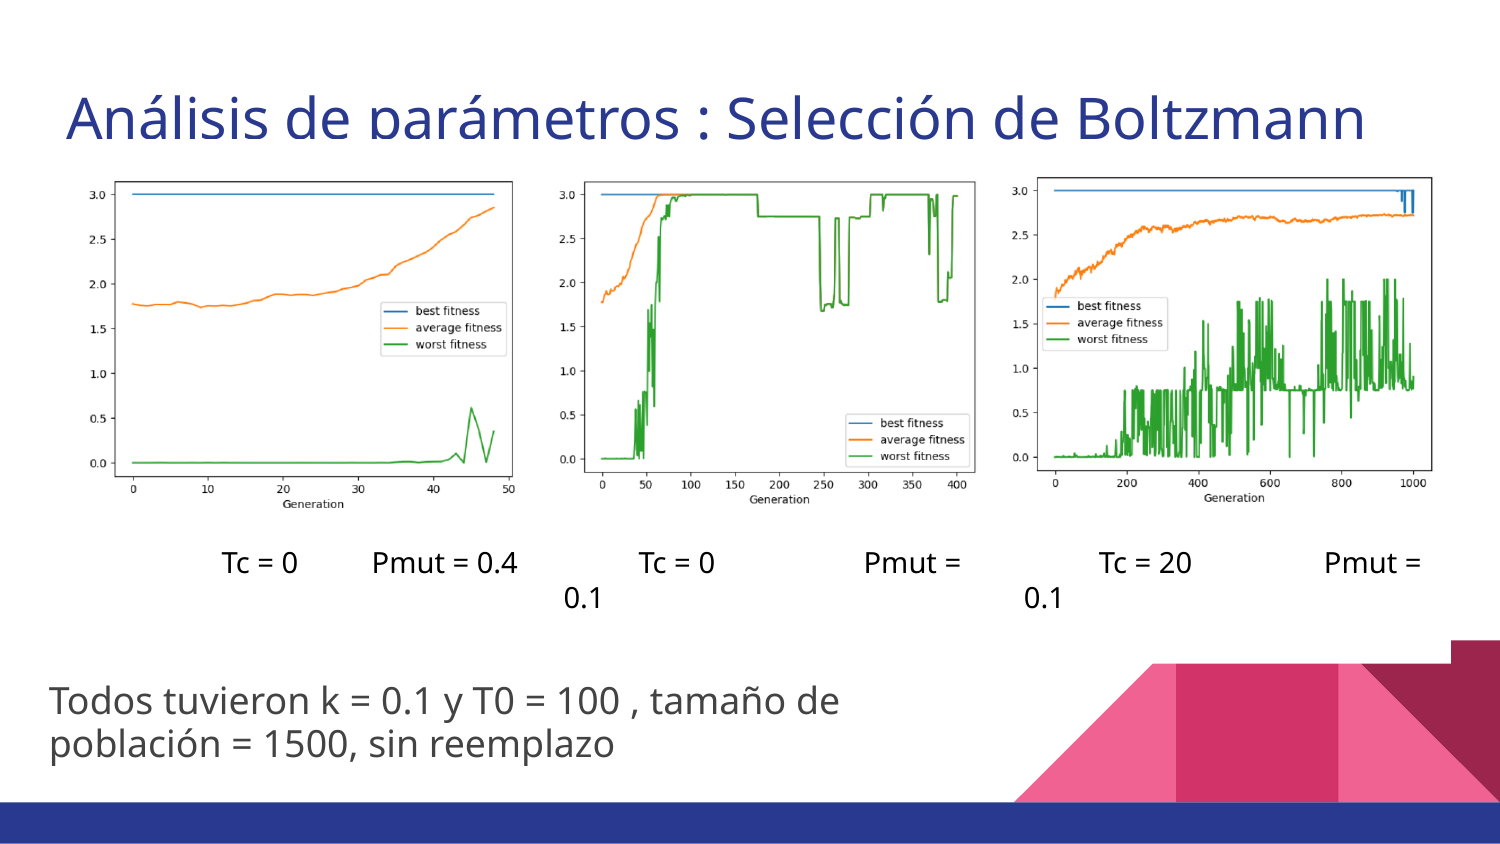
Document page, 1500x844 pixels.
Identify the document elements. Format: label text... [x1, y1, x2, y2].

text_box Tc = 0 Pmut = 0.1 [548, 528, 991, 664]
picture [50, 138, 1463, 516]
text_box Tc = 0 Pmut = 0.4 [56, 528, 542, 629]
text_box Tc = 20 Pmut = 0.1 [1008, 528, 1451, 664]
title Análisis de parámetros : Selección de Boltzmann [51, 67, 1449, 156]
list Todos tuvieron k = 0.1 y T0 = 100 , tamaño de población = 1500, sin reemplazo [33, 679, 1033, 781]
